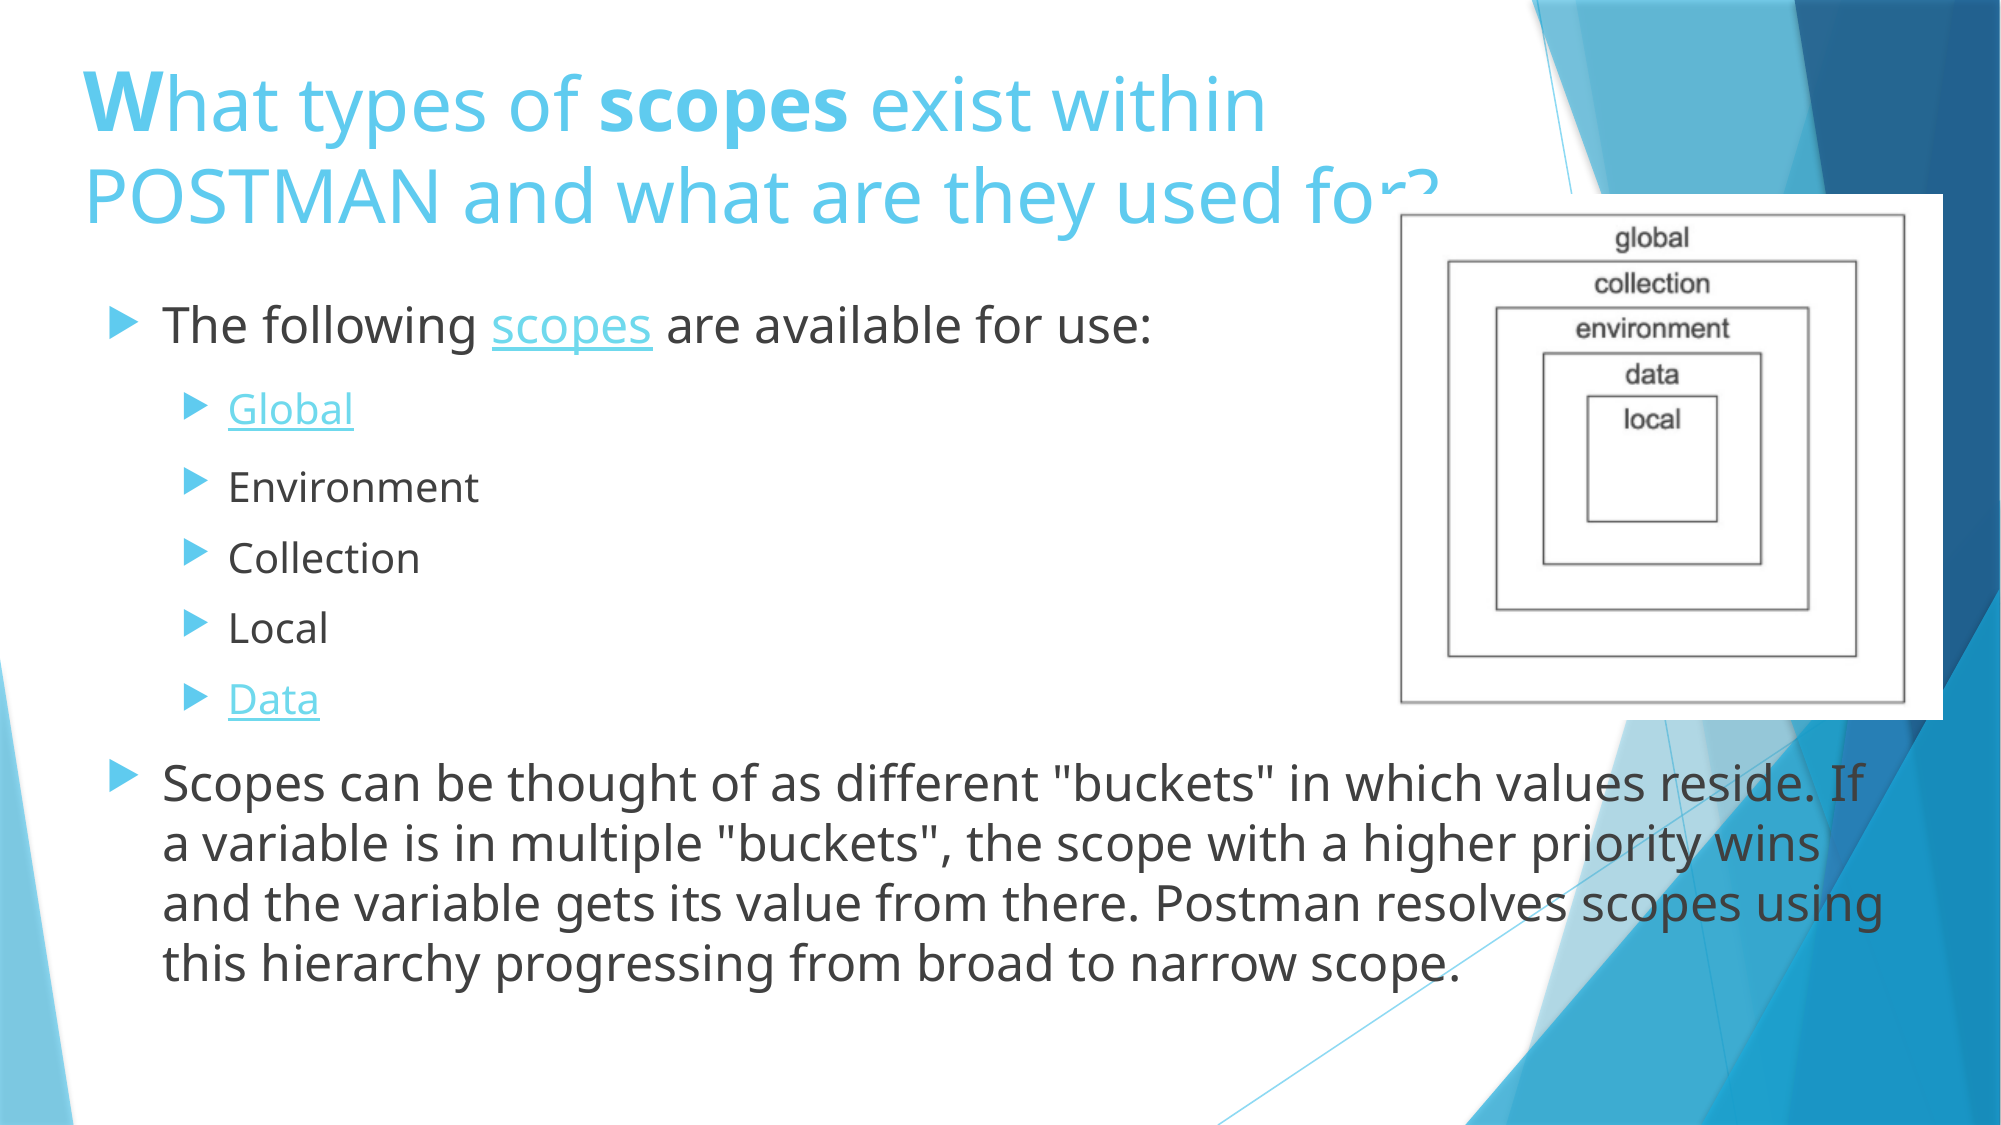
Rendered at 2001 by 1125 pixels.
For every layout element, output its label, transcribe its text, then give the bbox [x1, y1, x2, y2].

picture [1381, 194, 1944, 721]
list The following scopes are available for use: Global Environment Collection Local Data Scopes can be thought of as different "buckets" in which values reside. If a variable is in multiple "buckets", the scope with a higher priority wins and the variable gets its value from there. Postman resolves scopes using this hierarchy progressing from broad to narrow scope. [90, 285, 1905, 1100]
title What types of scopes exist within POSTMAN and what are they used for? [68, 40, 1502, 258]
